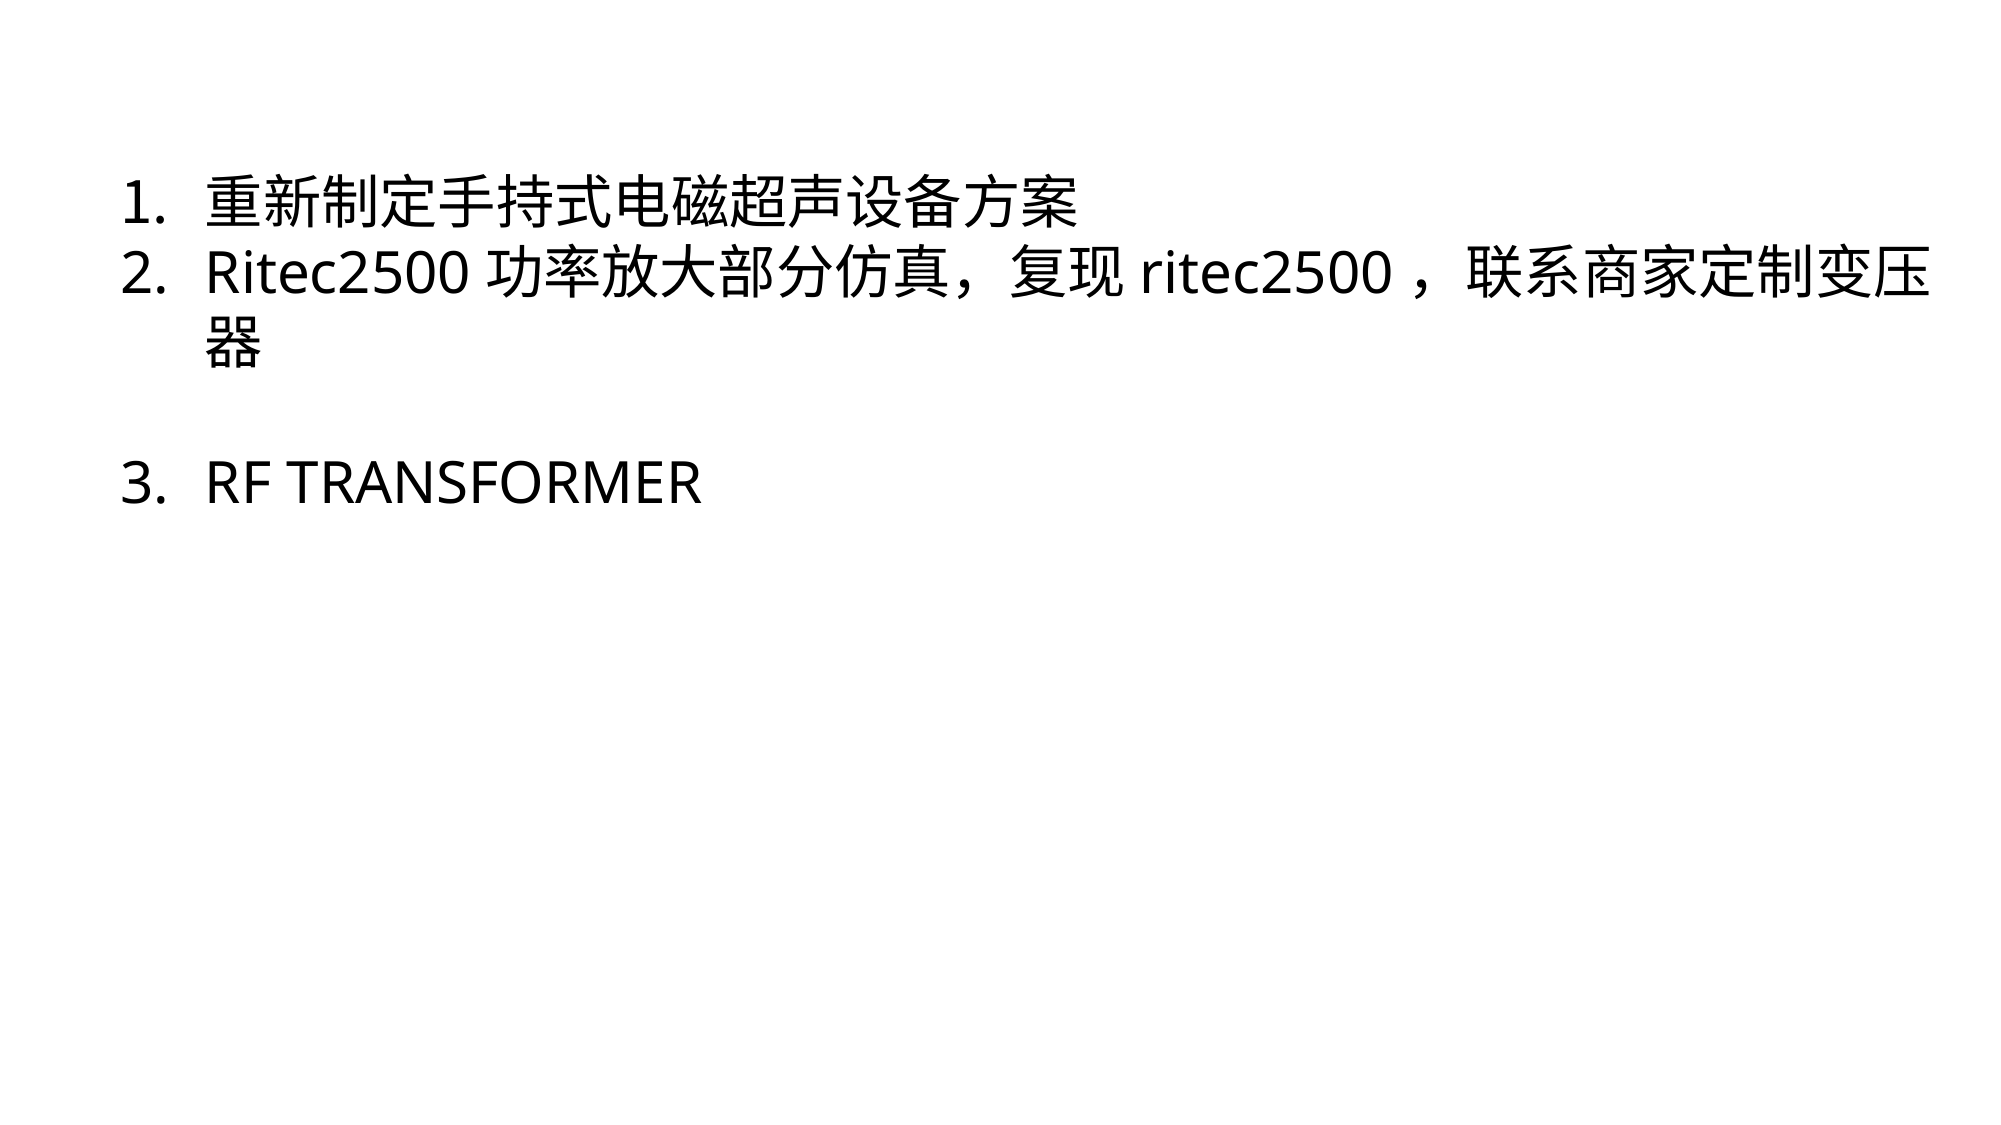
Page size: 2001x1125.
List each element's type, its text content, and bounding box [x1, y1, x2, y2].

text_box 重新制定手持式电磁超声设备方案 Ritec2500功率放大部分仿真，复现ritec2500，联系商家定制变压器 RF TRANSFORMER [105, 157, 1985, 523]
